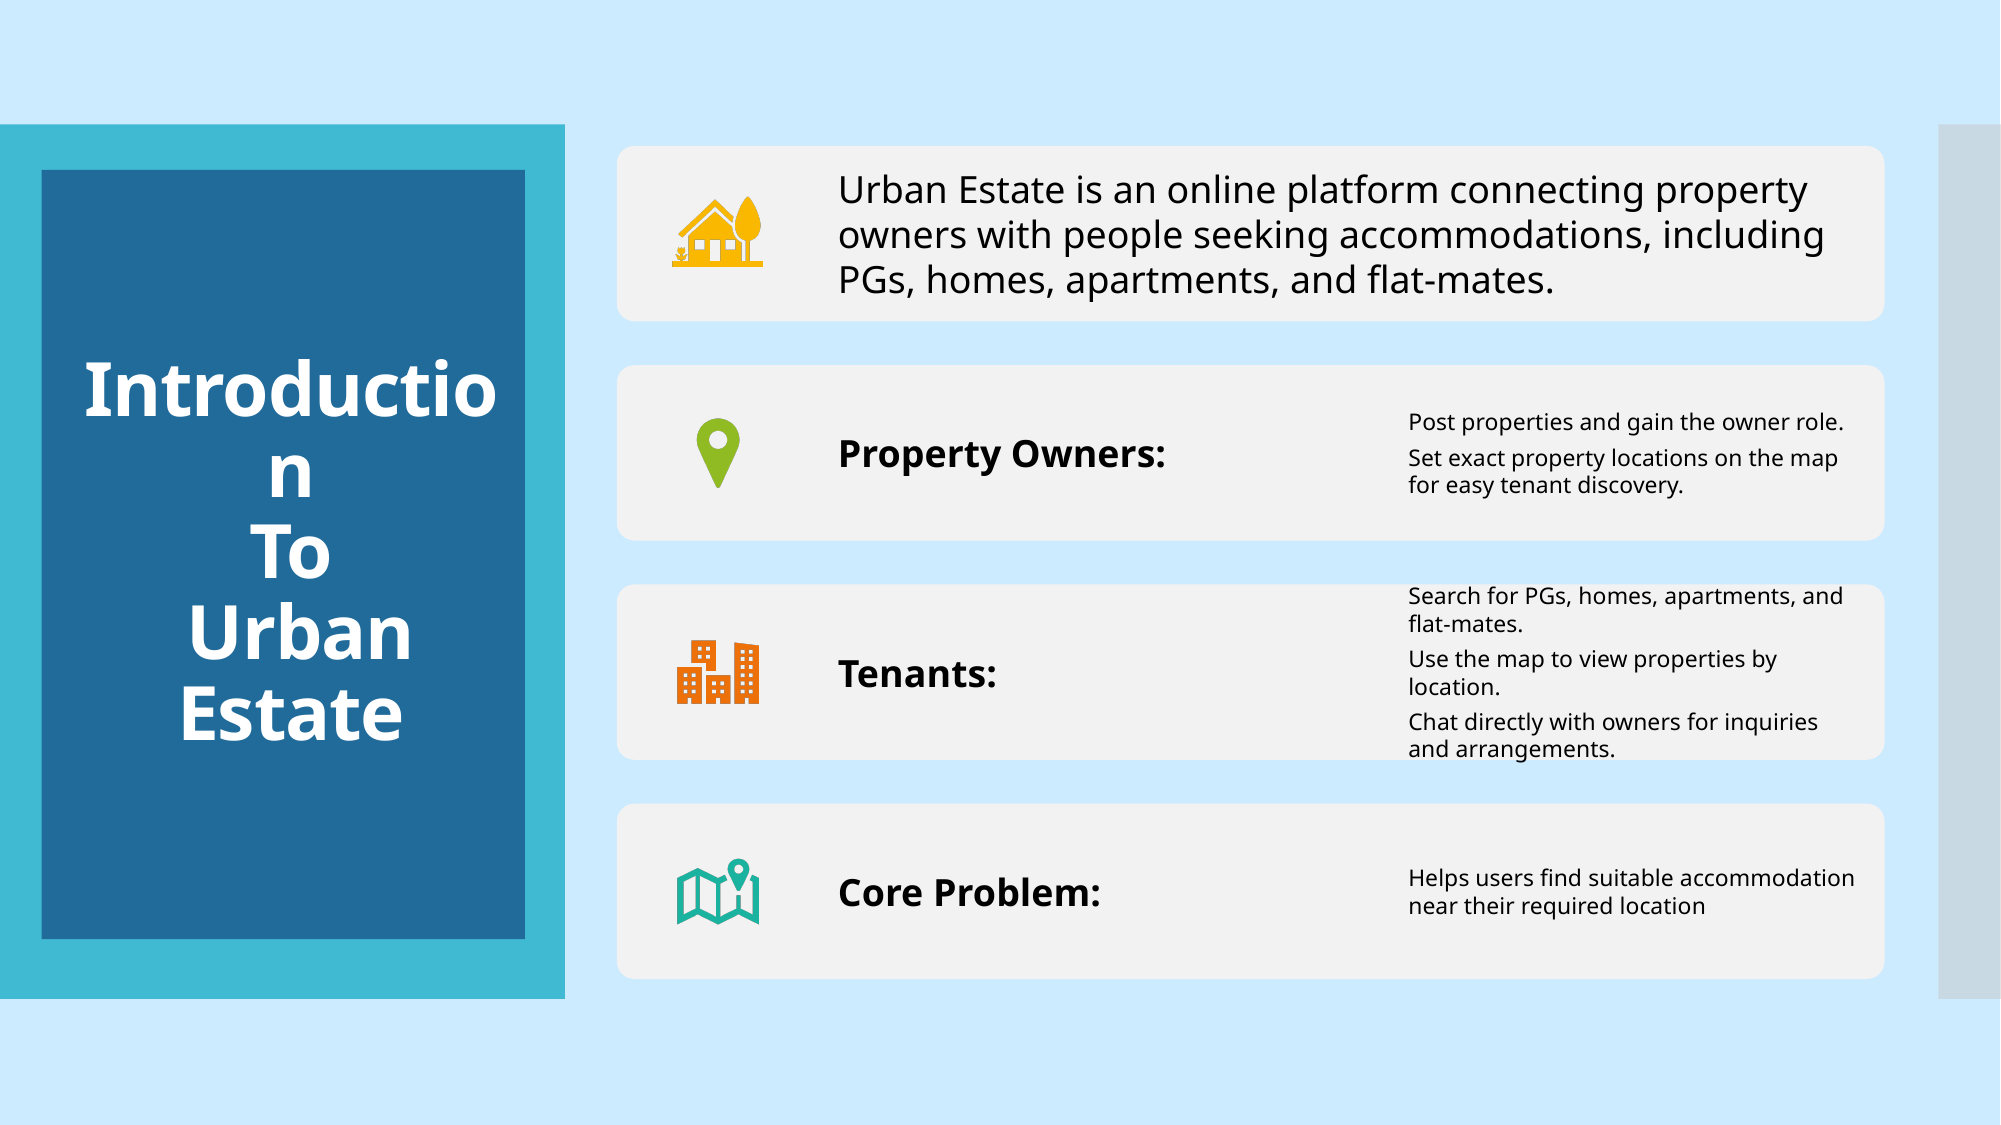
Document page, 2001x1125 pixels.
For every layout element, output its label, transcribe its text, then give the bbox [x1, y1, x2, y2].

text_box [616, 145, 1885, 980]
title Introduction To Urban Estate [41, 169, 525, 940]
